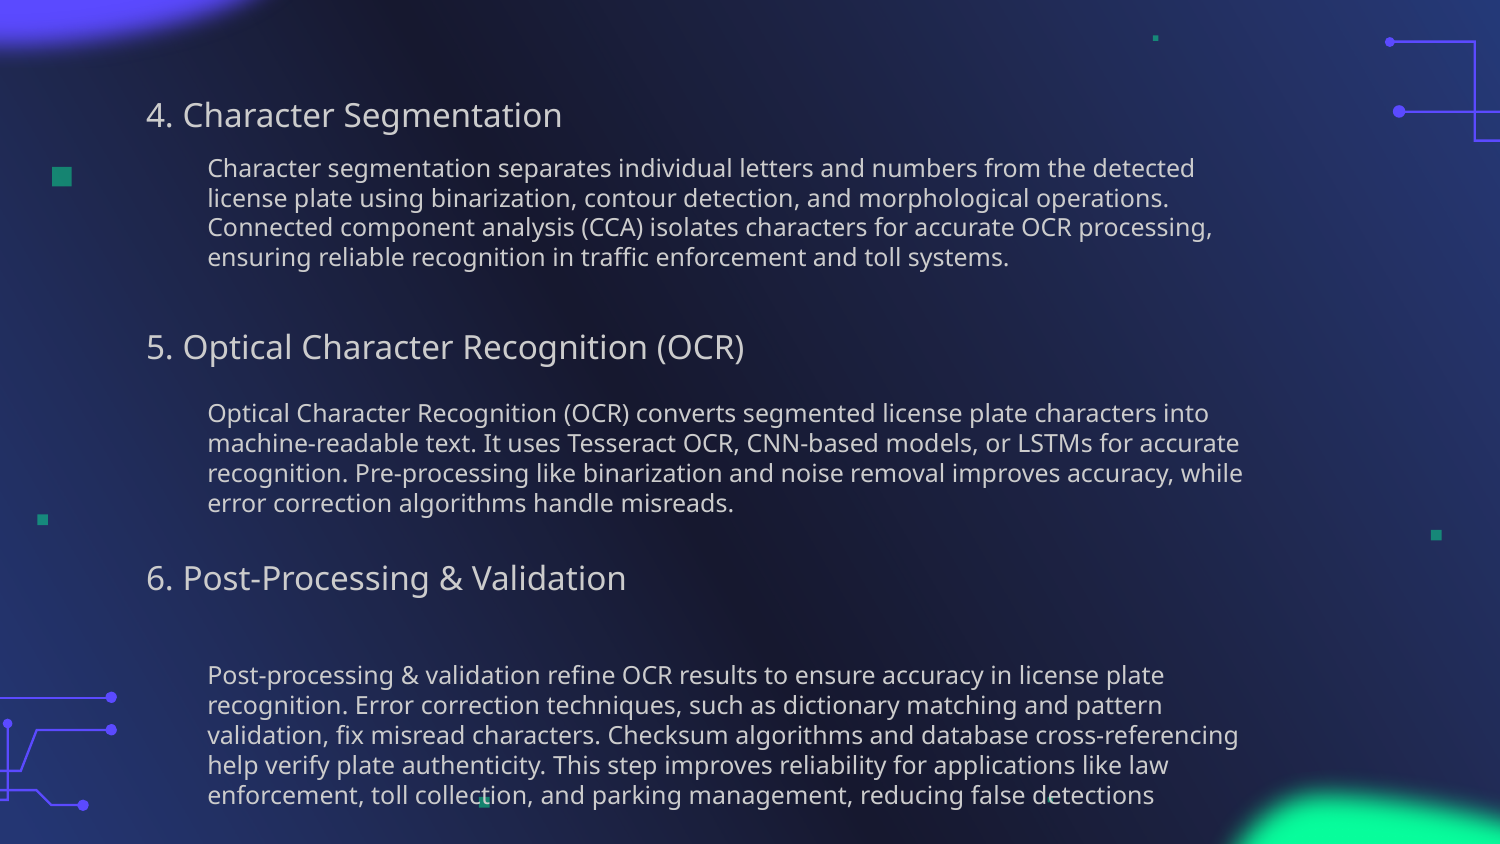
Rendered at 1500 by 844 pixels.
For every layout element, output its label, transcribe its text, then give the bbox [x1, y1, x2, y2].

picture [0, 0, 1500, 844]
text_box Post-processing & validation refine OCR results to ensure accuracy in license plate recognition. Error correction techniques, such as dictionary matching and pattern validation, fix misread characters. Checksum algorithms and database cross-referencing help verify plate authenticity. This step improves reliability for applications like law enforcement, toll collection, and parking management, reducing false detections [192, 644, 1279, 825]
text_box 5. Optical Character Recognition (OCR) [131, 305, 998, 381]
picture [1476, 113, 1500, 139]
text_box Character segmentation separates individual letters and numbers from the detected license plate using binarization, contour detection, and morphological operations. Connected component analysis (CCA) isolates characters for accurate OCR processing, ensuring reliable recognition in traffic enforcement and toll systems. [192, 137, 1279, 287]
text_box 6. Post-Processing & Validation [131, 536, 944, 613]
picture [0, 773, 6, 788]
subtitle 4. Character Segmentation [131, 73, 780, 150]
text_box Optical Character Recognition (OCR) converts segmented license plate characters into machine-readable text. It uses Tesseract OCR, CNN-based models, or LSTMs for accurate recognition. Pre-processing like binarization and noise removal improves accuracy, while error correction algorithms handle misreads. [192, 382, 1279, 533]
